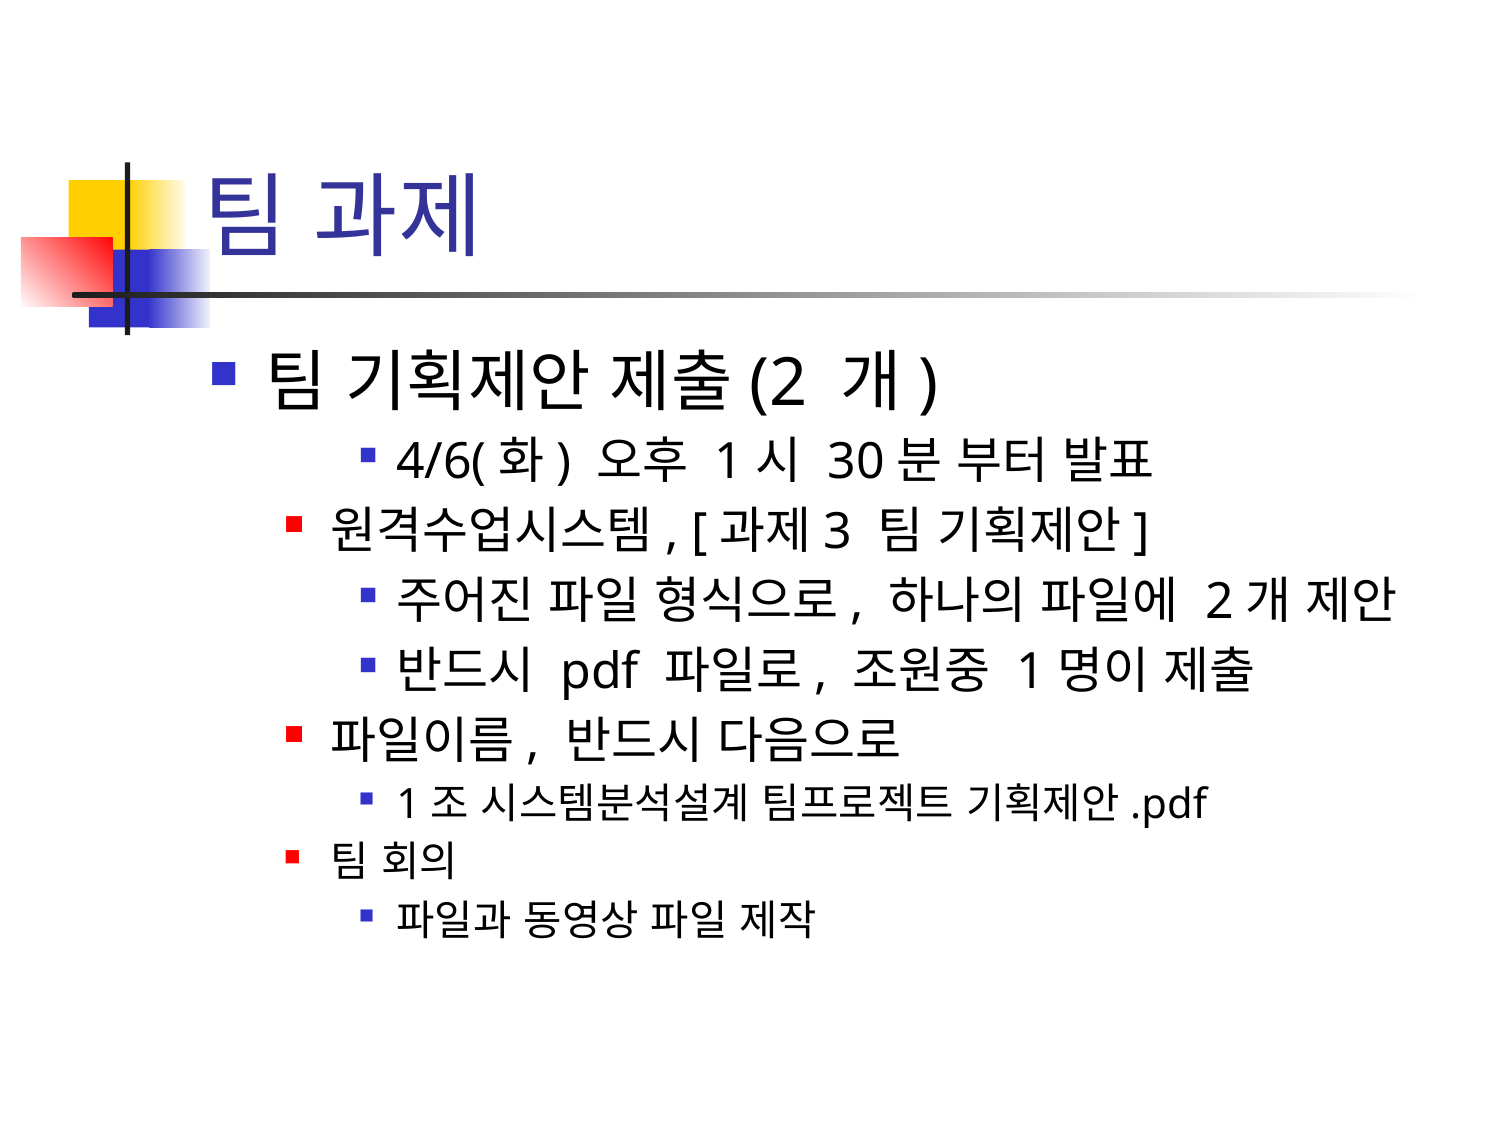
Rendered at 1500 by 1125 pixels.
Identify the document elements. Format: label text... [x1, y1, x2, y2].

list 팀 기획제안 제출(2 개) 4/6(화) 오후 1시 30분 부터 발표 원격수업시스템, [과제3 팀 기획제안] 주어진 파일 형식으로, 하나의 파일에 2개 제안 반드시 pdf 파일로, 조원중 1명이 제출 파일이름, 반드시 다음으로 1조 시스템분석설계 팀프로젝트 기획제안.pdf 팀 회의 파일과 동영상 파일 제작 [193, 331, 1469, 1006]
title 팀 과제 [188, 35, 1468, 275]
